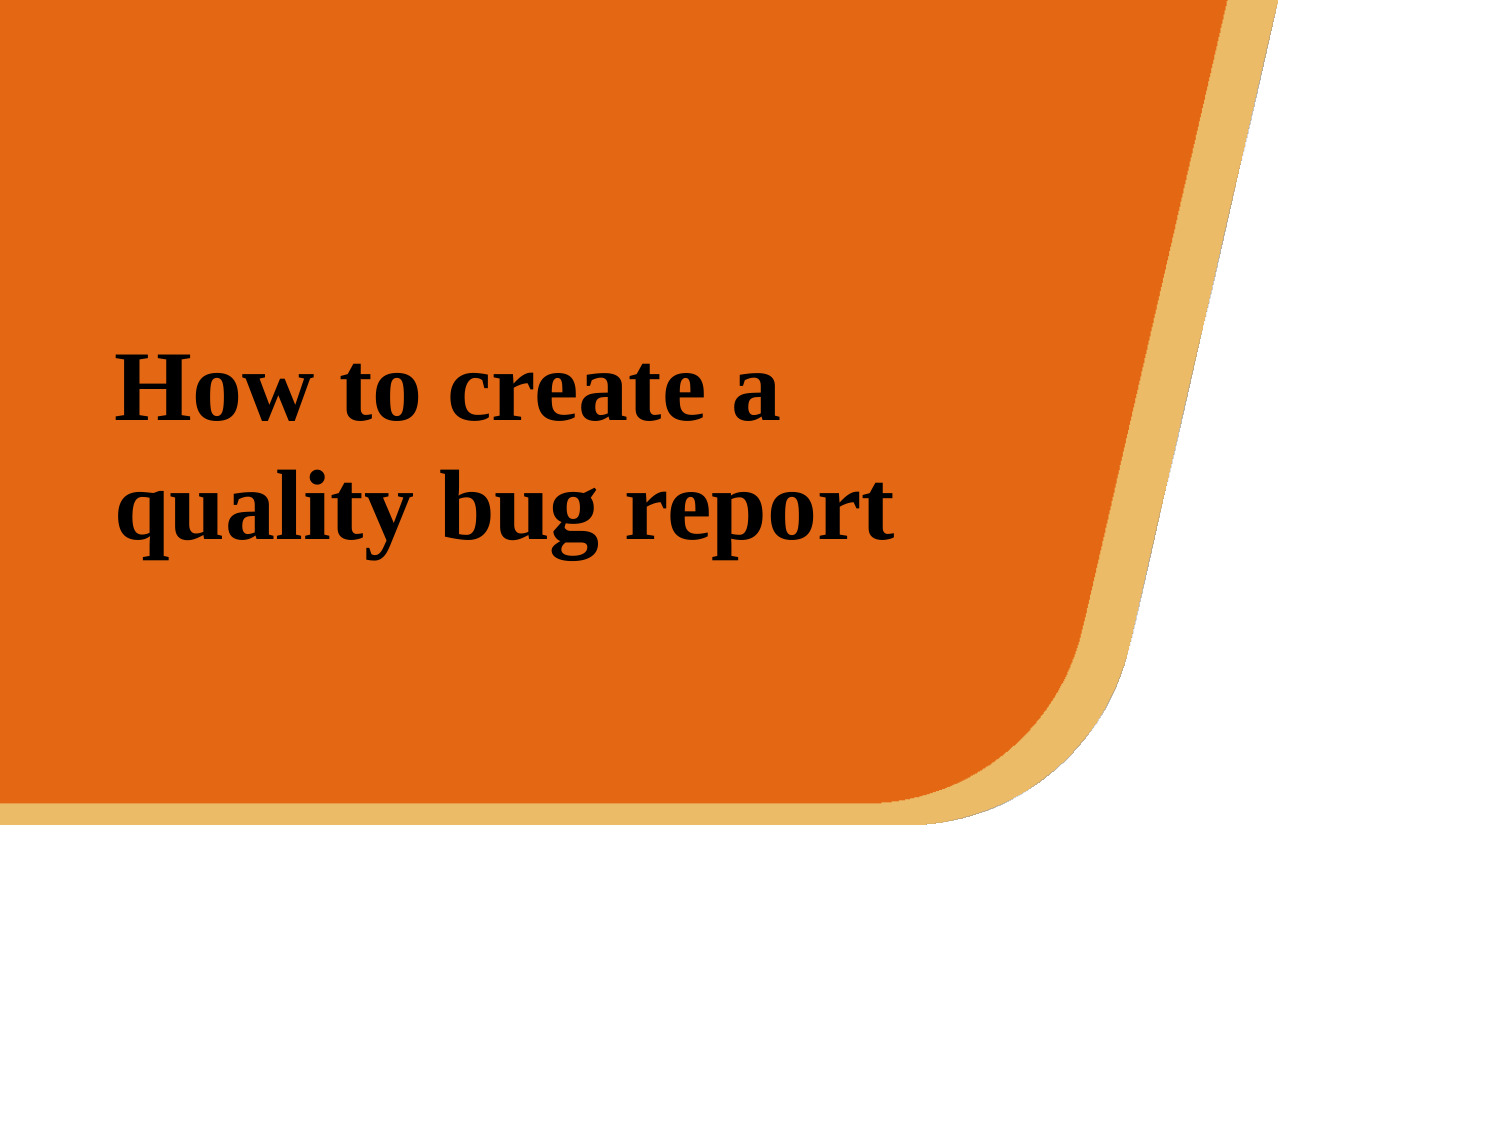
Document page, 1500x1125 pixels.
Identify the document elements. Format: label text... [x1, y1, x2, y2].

picture [0, 0, 1278, 826]
text_box 234560 [0, 0, 1500, 1125]
